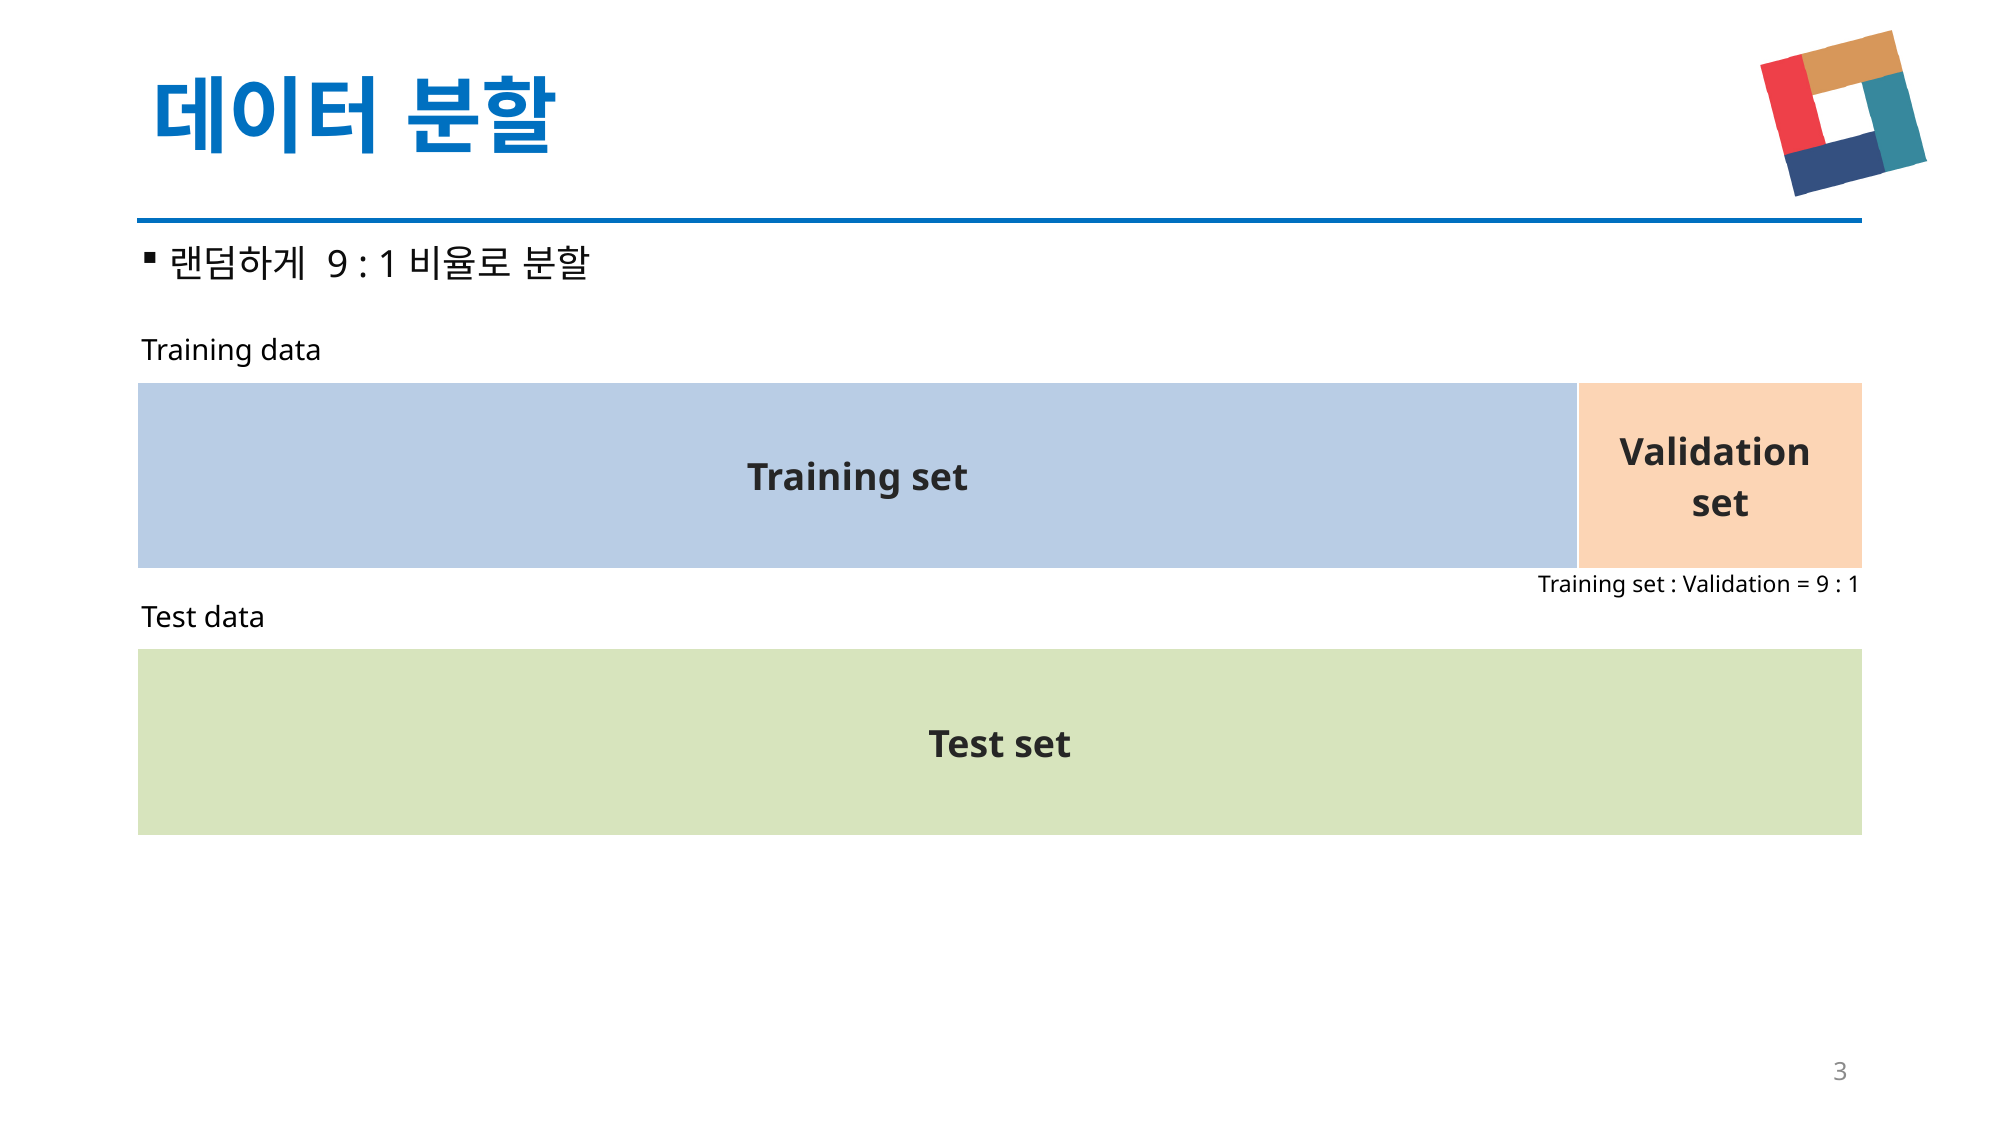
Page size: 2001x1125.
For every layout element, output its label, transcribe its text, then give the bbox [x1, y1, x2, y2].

slide_number 3 [1412, 1042, 1863, 1103]
text_box Training set : Validation = 9 : 1 [1523, 562, 2000, 605]
title 데이터 분할 [137, 19, 1863, 208]
table_header Test set [138, 649, 1862, 835]
text_box 랜덤하게 9 : 1비율로 분할 [126, 232, 1879, 293]
text_box Training data [126, 324, 891, 374]
table_header Validation set [1579, 383, 1862, 562]
table_header Training set [138, 383, 1577, 568]
text_box Test data [126, 590, 891, 641]
picture [1863, 28, 1936, 203]
